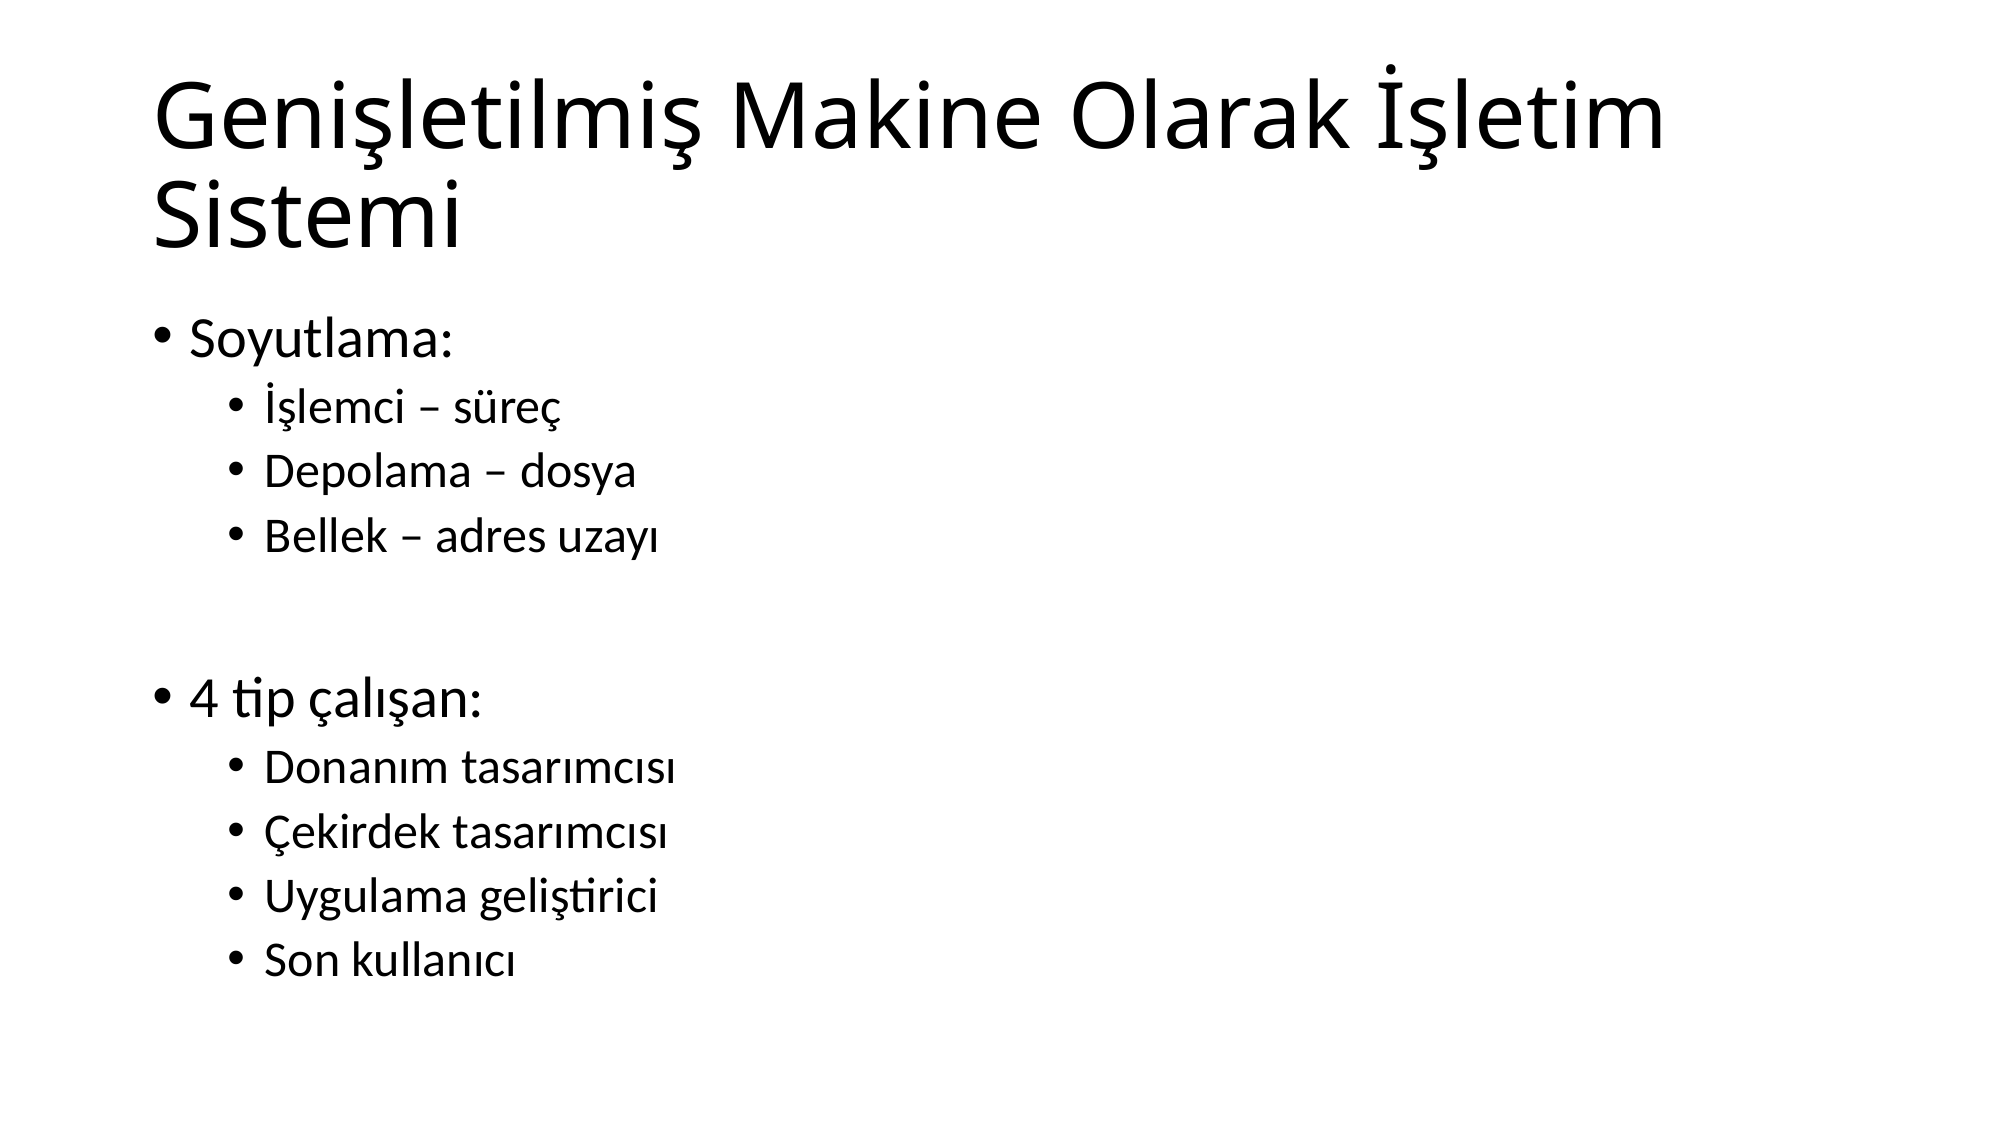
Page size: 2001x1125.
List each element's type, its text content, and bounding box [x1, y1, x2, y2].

list Soyutlama: İşlemci – süreç Depolama – dosya Bellek – adres uzayı 4 tip çalışan: Donanım tasarımcısı Çekirdek tasarımcısı Uygulama geliştirici Son kullanıcı [137, 299, 1863, 1068]
title Genişletilmiş Makine Olarak İşletim Sistemi [137, 59, 1863, 278]
